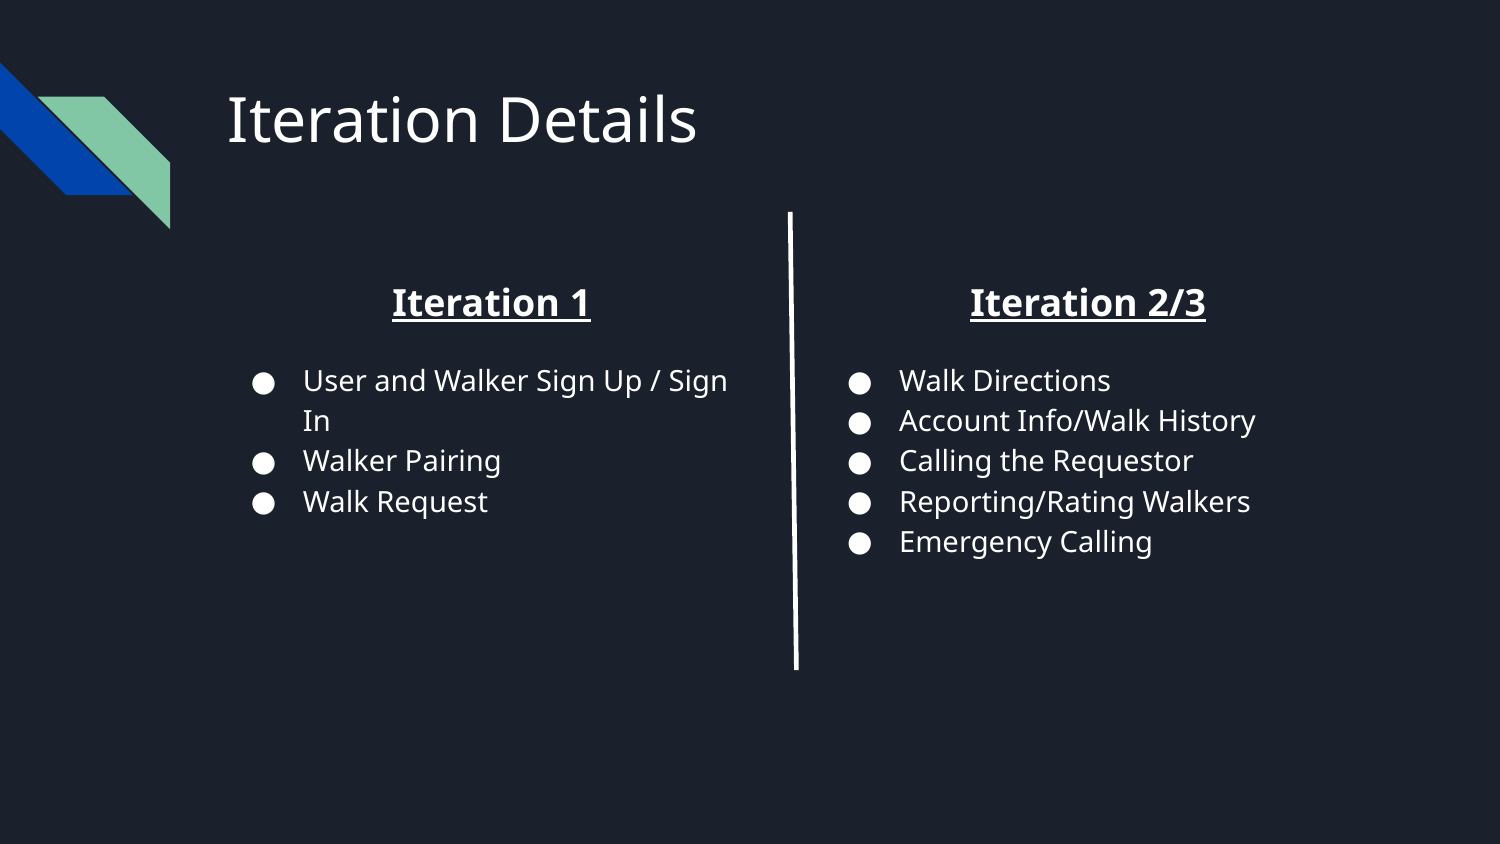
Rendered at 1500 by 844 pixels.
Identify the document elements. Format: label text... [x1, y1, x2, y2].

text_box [789, 211, 797, 671]
title Iteration Details [212, 64, 1368, 215]
list Iteration 1 User and Walker Sign Up / Sign In Walker Pairing Walk Request [212, 257, 772, 735]
list Iteration 2/3 Walk Directions Account Info/Walk History Calling the Requestor Reporting/Rating Walkers Emergency Calling [809, 257, 1368, 735]
